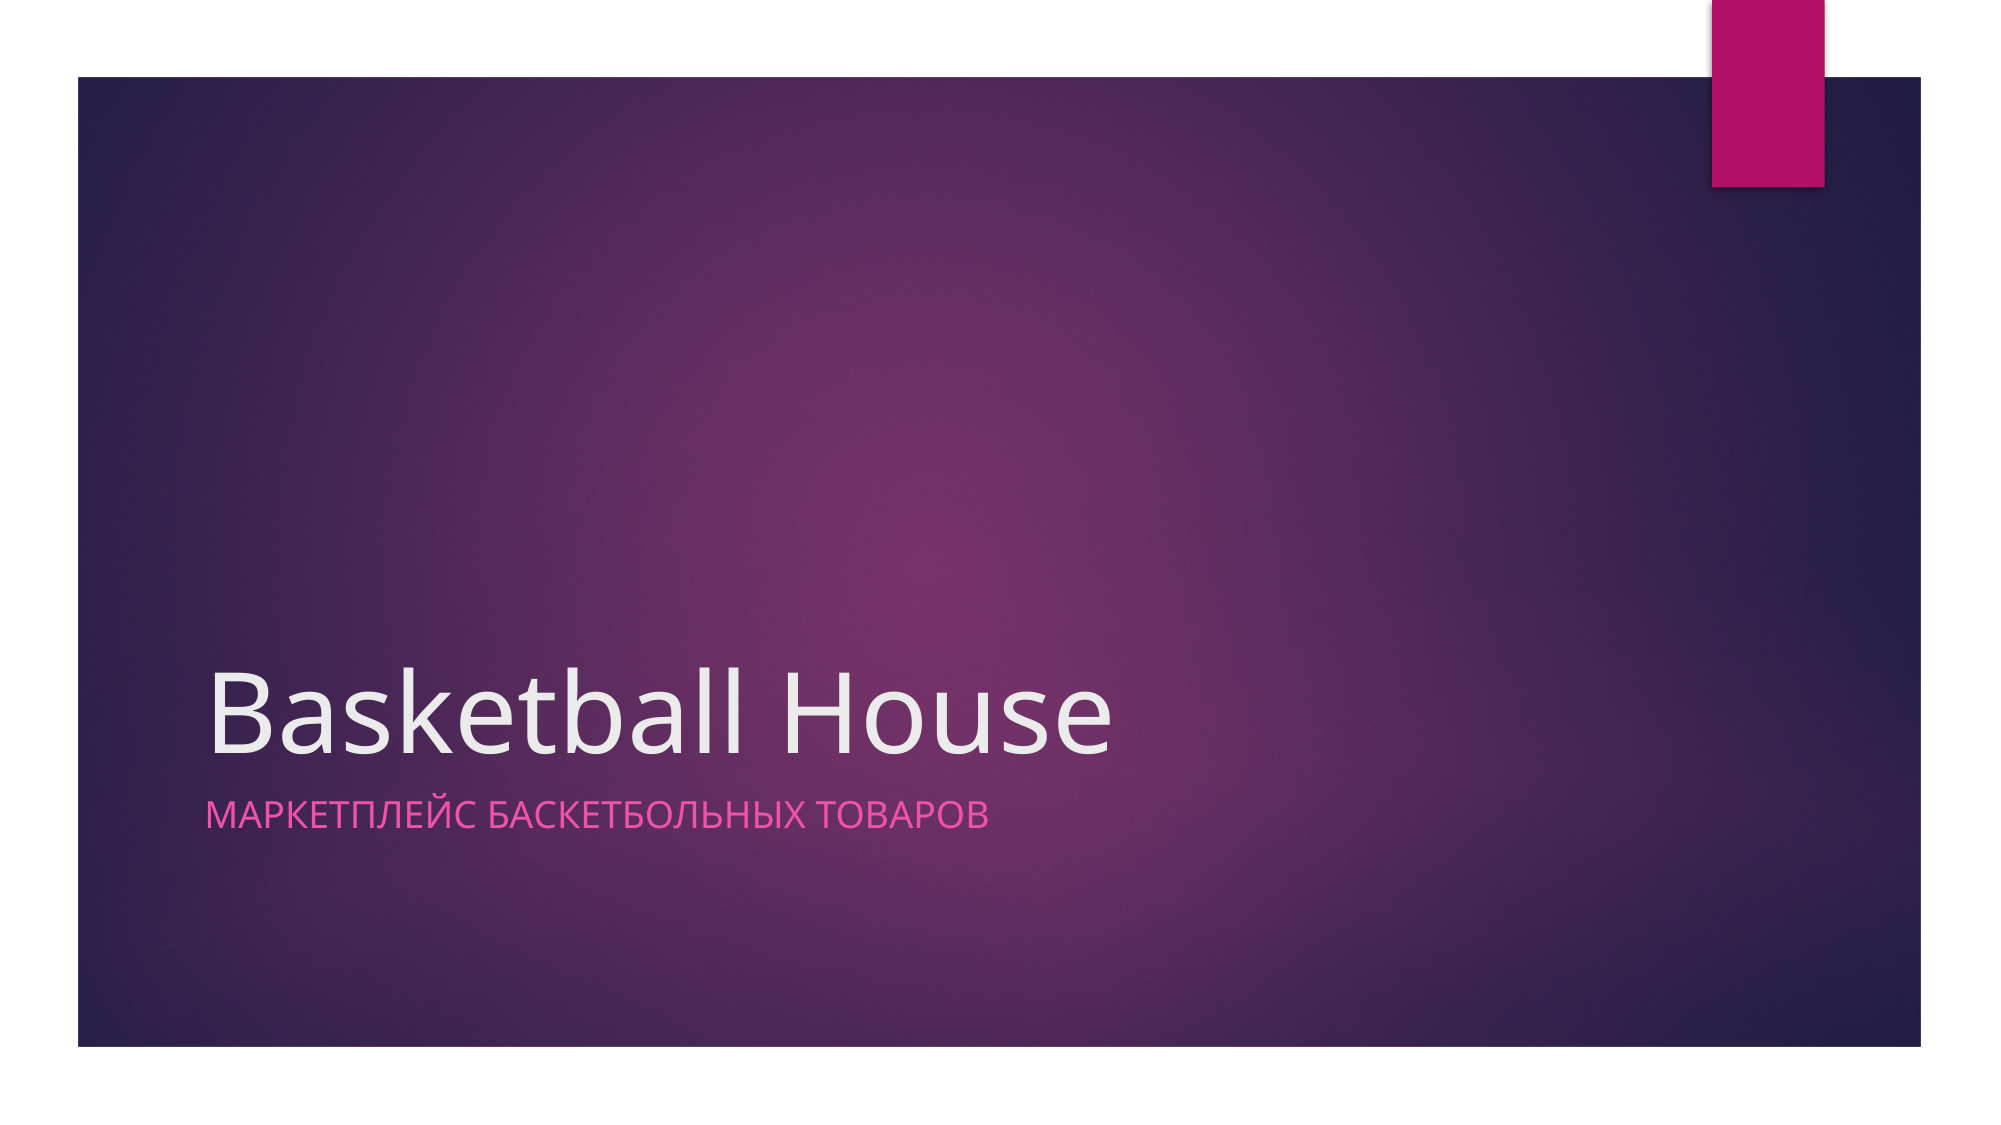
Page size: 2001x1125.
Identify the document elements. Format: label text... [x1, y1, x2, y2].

title Basketball House [189, 344, 1638, 783]
subtitle Маркетплейс баскетбольных товаров [189, 783, 1638, 925]
